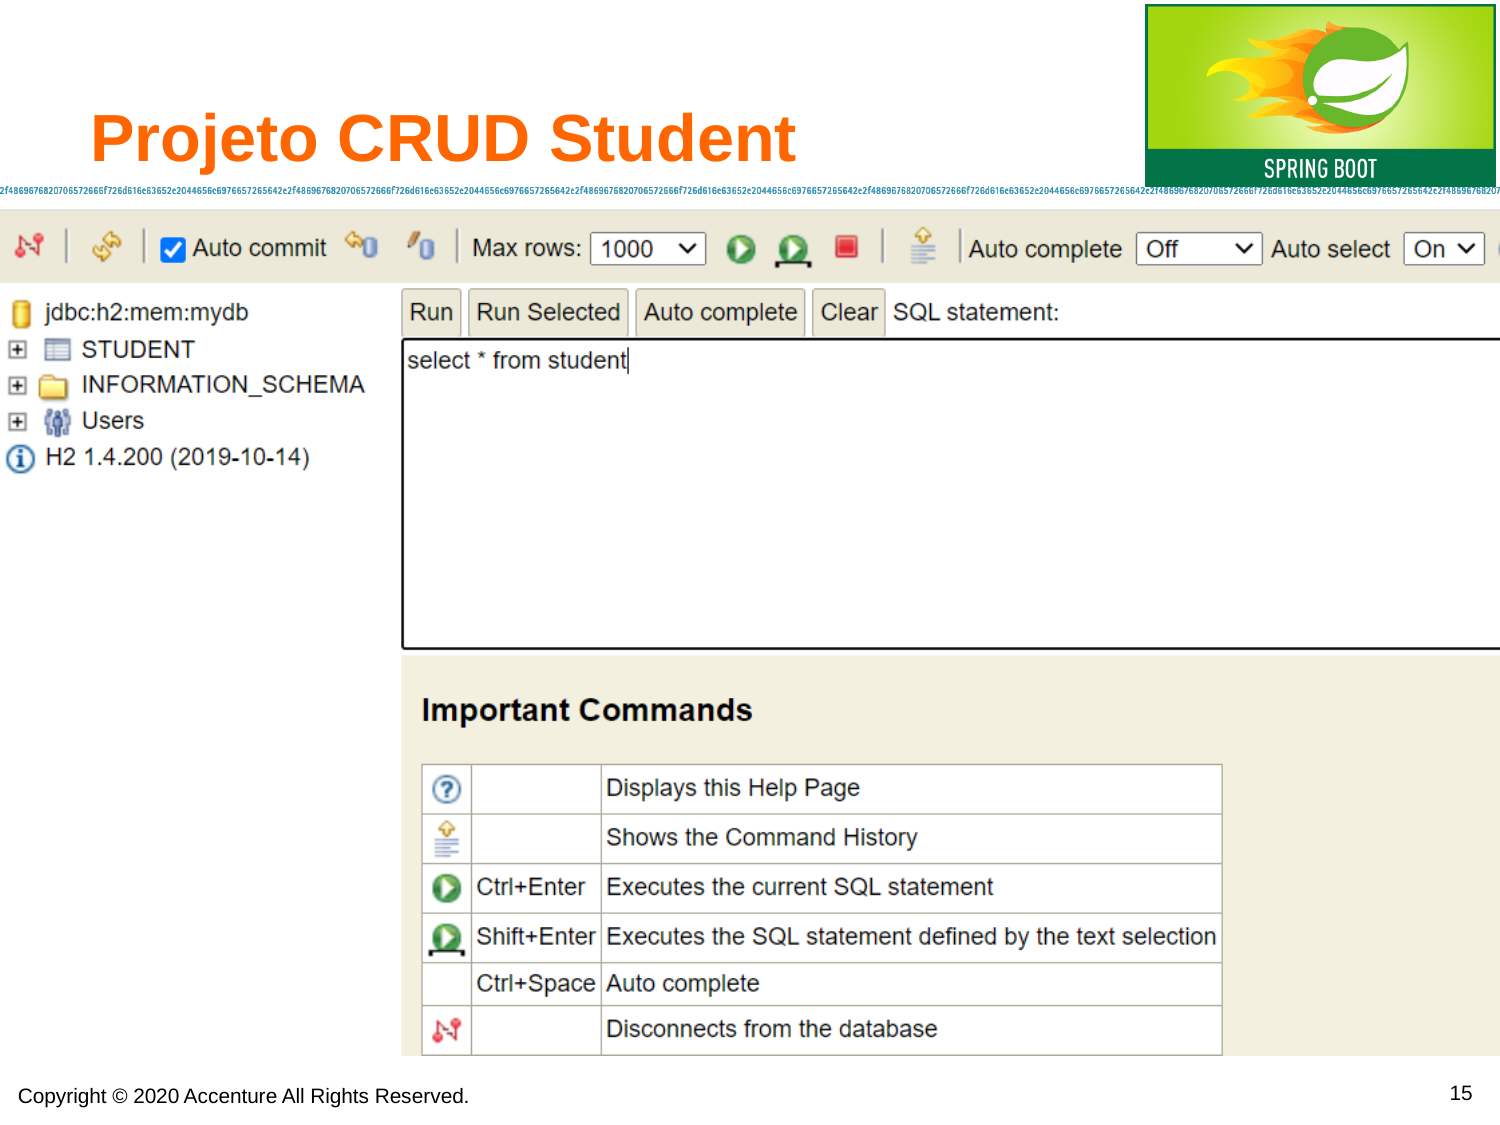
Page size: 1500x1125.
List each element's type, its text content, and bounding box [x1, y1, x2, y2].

title Projeto CRUD Student [74, 32, 1413, 183]
picture [0, 203, 1500, 1056]
picture [0, 4, 1500, 194]
slide_number 15 [1137, 1064, 1488, 1125]
